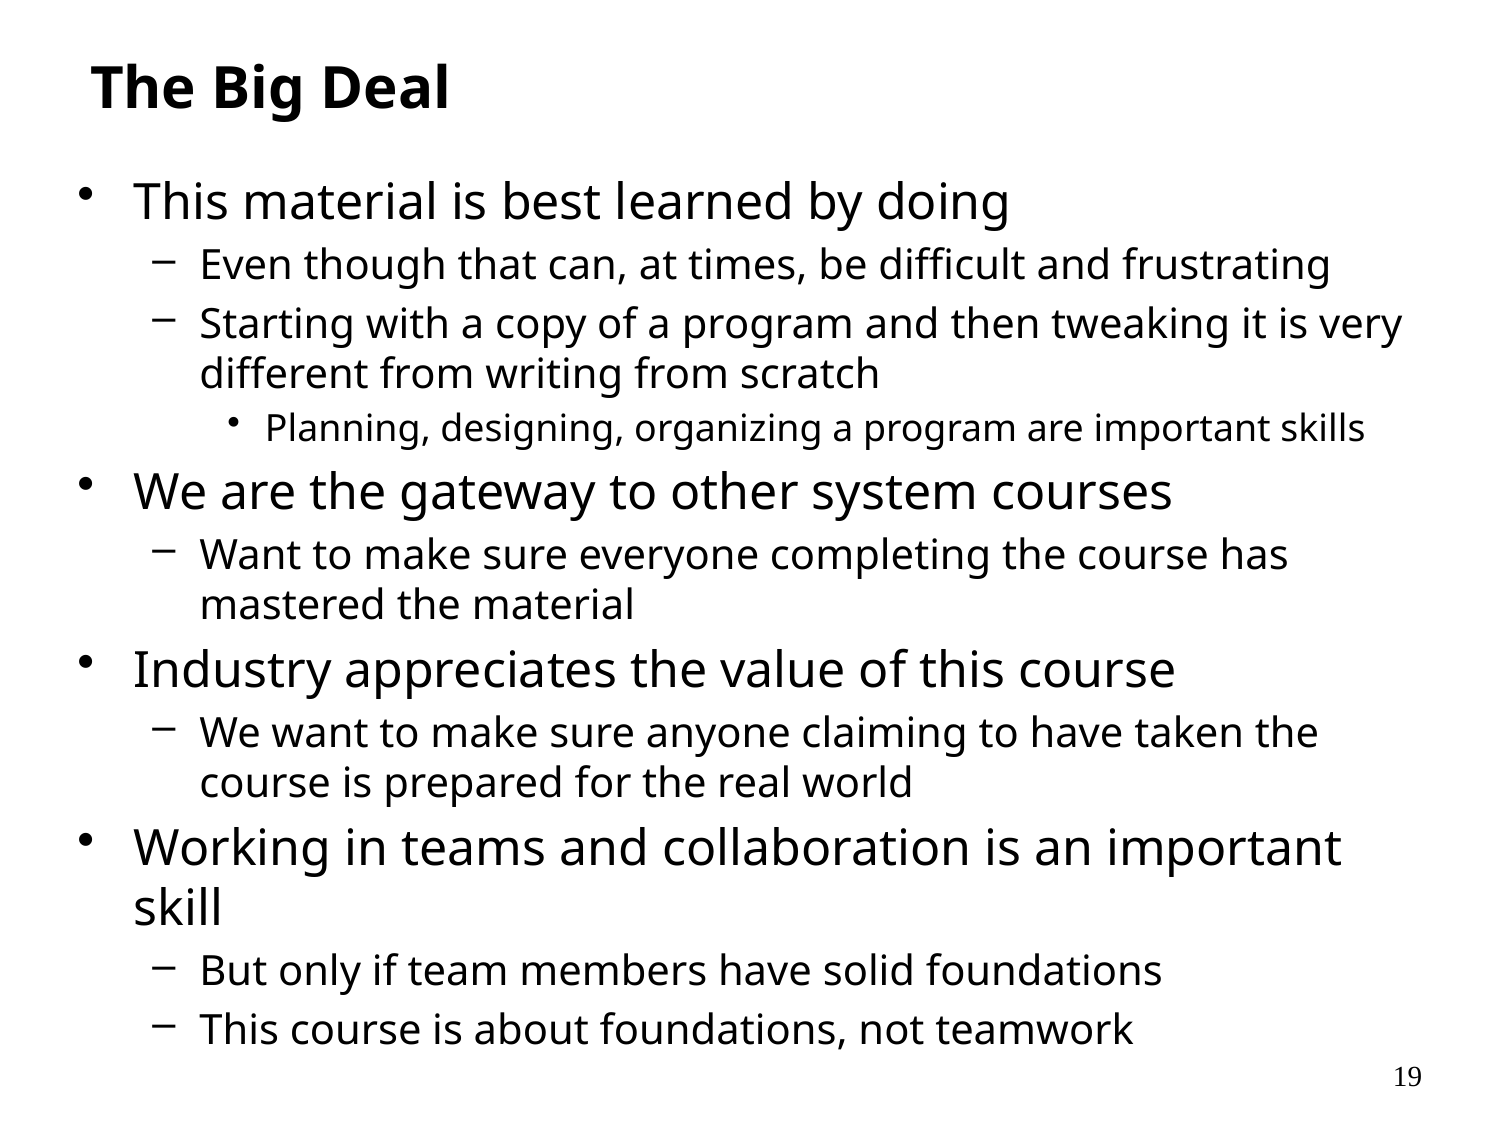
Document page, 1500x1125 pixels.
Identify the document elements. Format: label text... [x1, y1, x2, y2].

slide_number 19 [1224, 1049, 1438, 1092]
list This material is best learned by doing Even though that can, at times, be difficult and frustrating Starting with a copy of a program and then tweaking it is very different from writing from scratch Planning, designing, organizing a program are important skills We are the gateway to other system courses Want to make sure everyone completing the course has mastered the material Industry appreciates the value of this course We want to make sure anyone claiming to have taken the course is prepared for the real world Working in teams and collaboration is an important skill But only if team members have solid foundations This course is about foundations, not teamwork [62, 162, 1438, 1038]
title The Big Deal [75, 33, 1438, 138]
